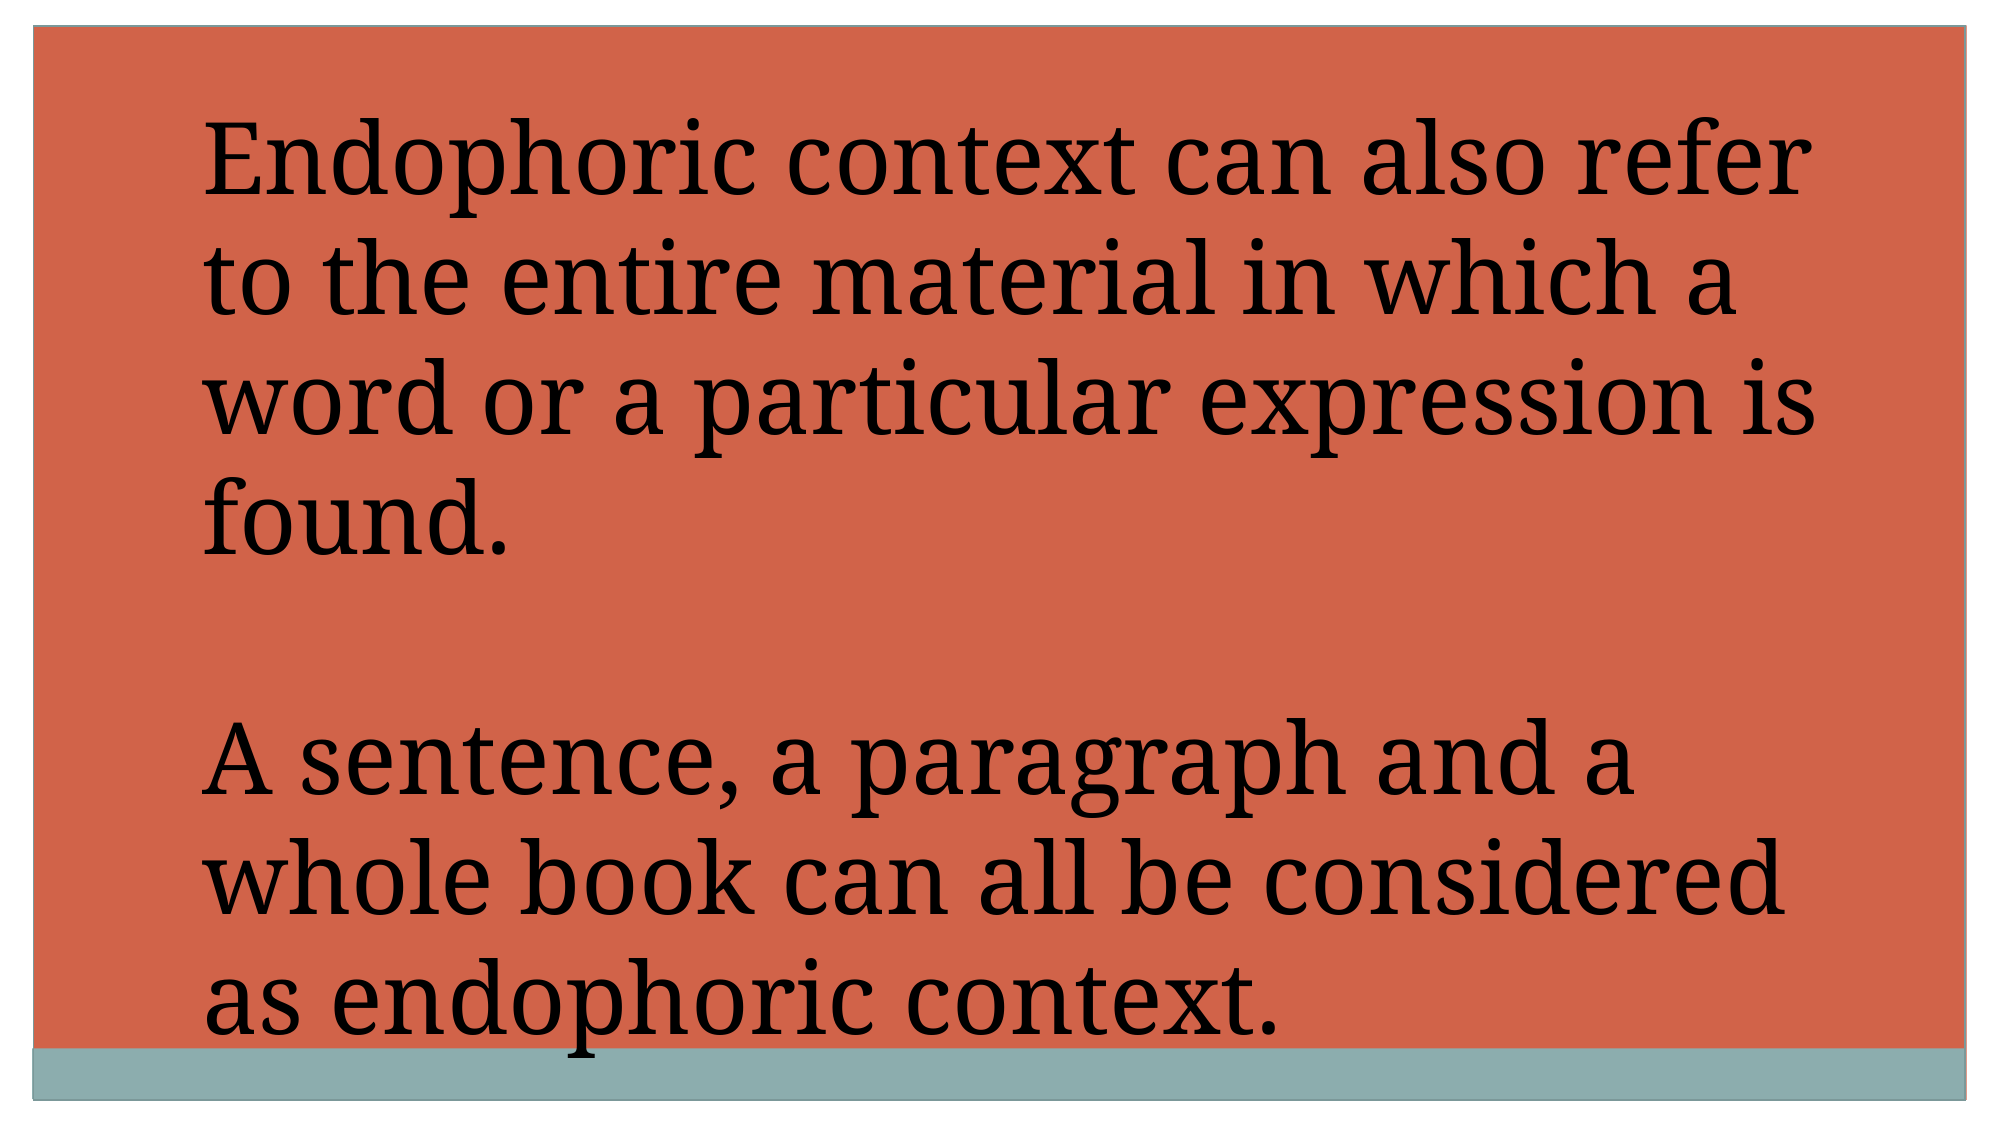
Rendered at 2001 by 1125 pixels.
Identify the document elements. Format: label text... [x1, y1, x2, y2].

text_box Endophoric context can also refer to the entire material in which a word or a particular expression is found. A sentence, a paragraph and a whole book can all be considered as endophoric context. [187, 87, 1913, 1062]
